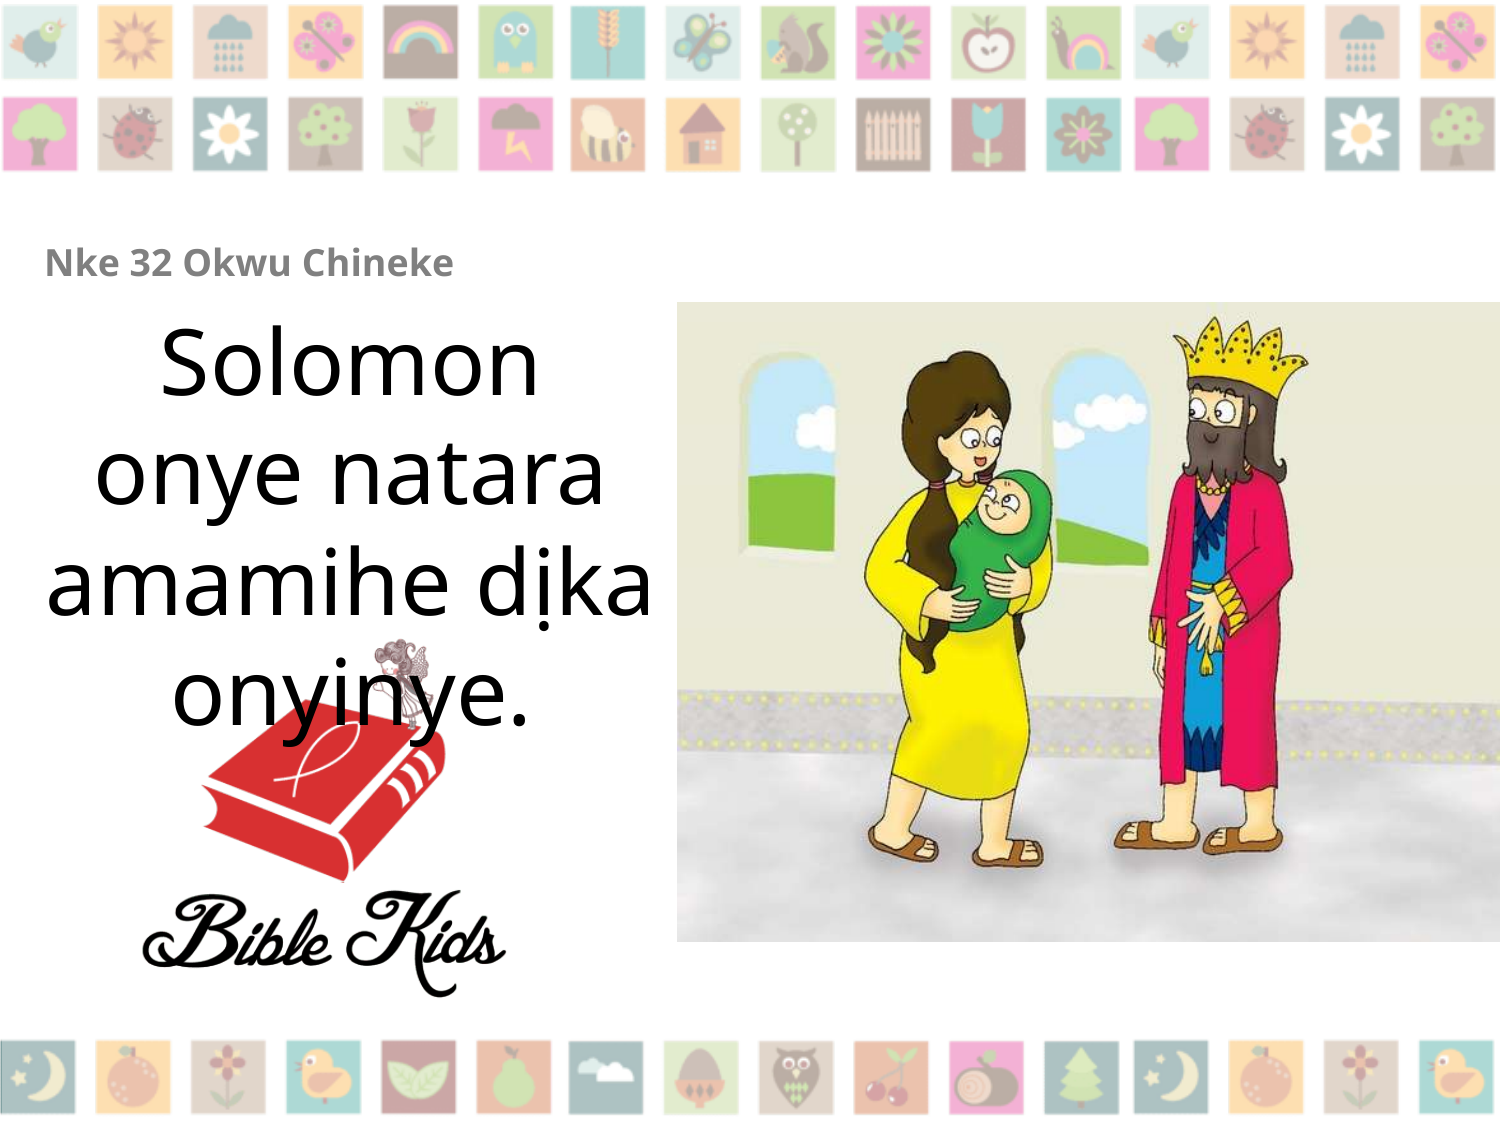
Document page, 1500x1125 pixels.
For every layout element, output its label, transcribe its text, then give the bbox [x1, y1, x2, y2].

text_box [0, 3, 1500, 181]
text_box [0, 1028, 1500, 1118]
picture [117, 600, 544, 1027]
picture [677, 302, 1500, 942]
text_box Solomon onye natara amamihe dịka onyinye. [28, 296, 674, 751]
text_box Nke 32 Okwu Chineke [29, 231, 514, 292]
